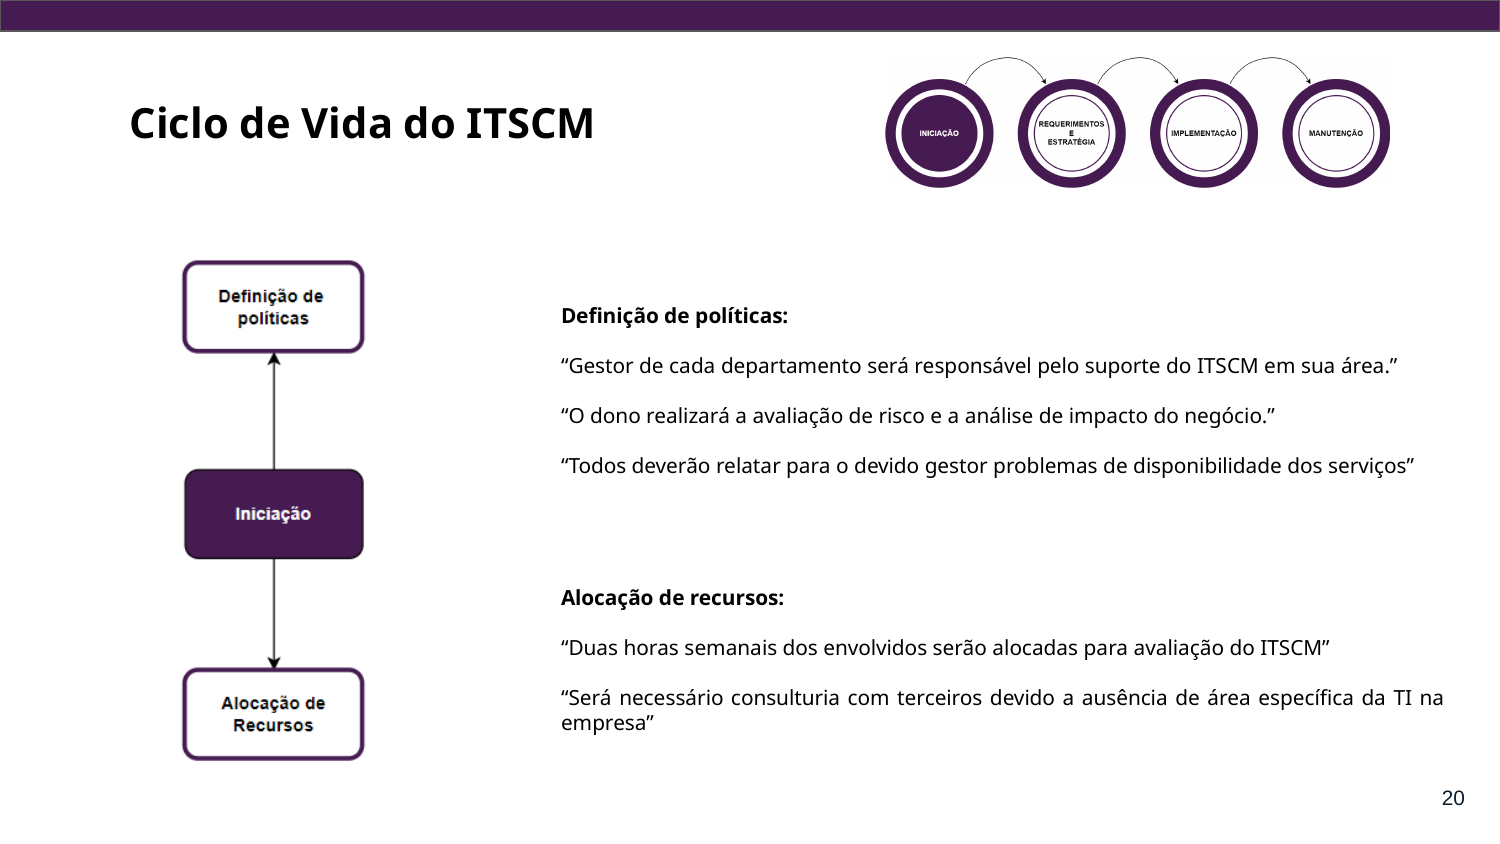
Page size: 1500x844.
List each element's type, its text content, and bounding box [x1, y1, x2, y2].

picture [131, 230, 417, 805]
slide_number ‹#› [1389, 764, 1480, 830]
picture [885, 57, 1391, 188]
text_box Definição de políticas: “Gestor de cada departamento será responsável pelo suporte do ITSCM em sua área.” “O dono realizará a avaliação de risco e a análise de impacto do negócio.” “Todos deverão relatar para o devido gestor problemas de disponibilidade dos serviços” [546, 287, 1460, 493]
text_box Alocação de recursos: “Duas horas semanais dos envolvidos serão alocadas para avaliação do ITSCM” “Será necessário consulturia com terceiros devido a ausência de área específica da TI na empresa” [546, 570, 1460, 750]
text_box Ciclo de Vida do ITSCM [114, 81, 880, 162]
